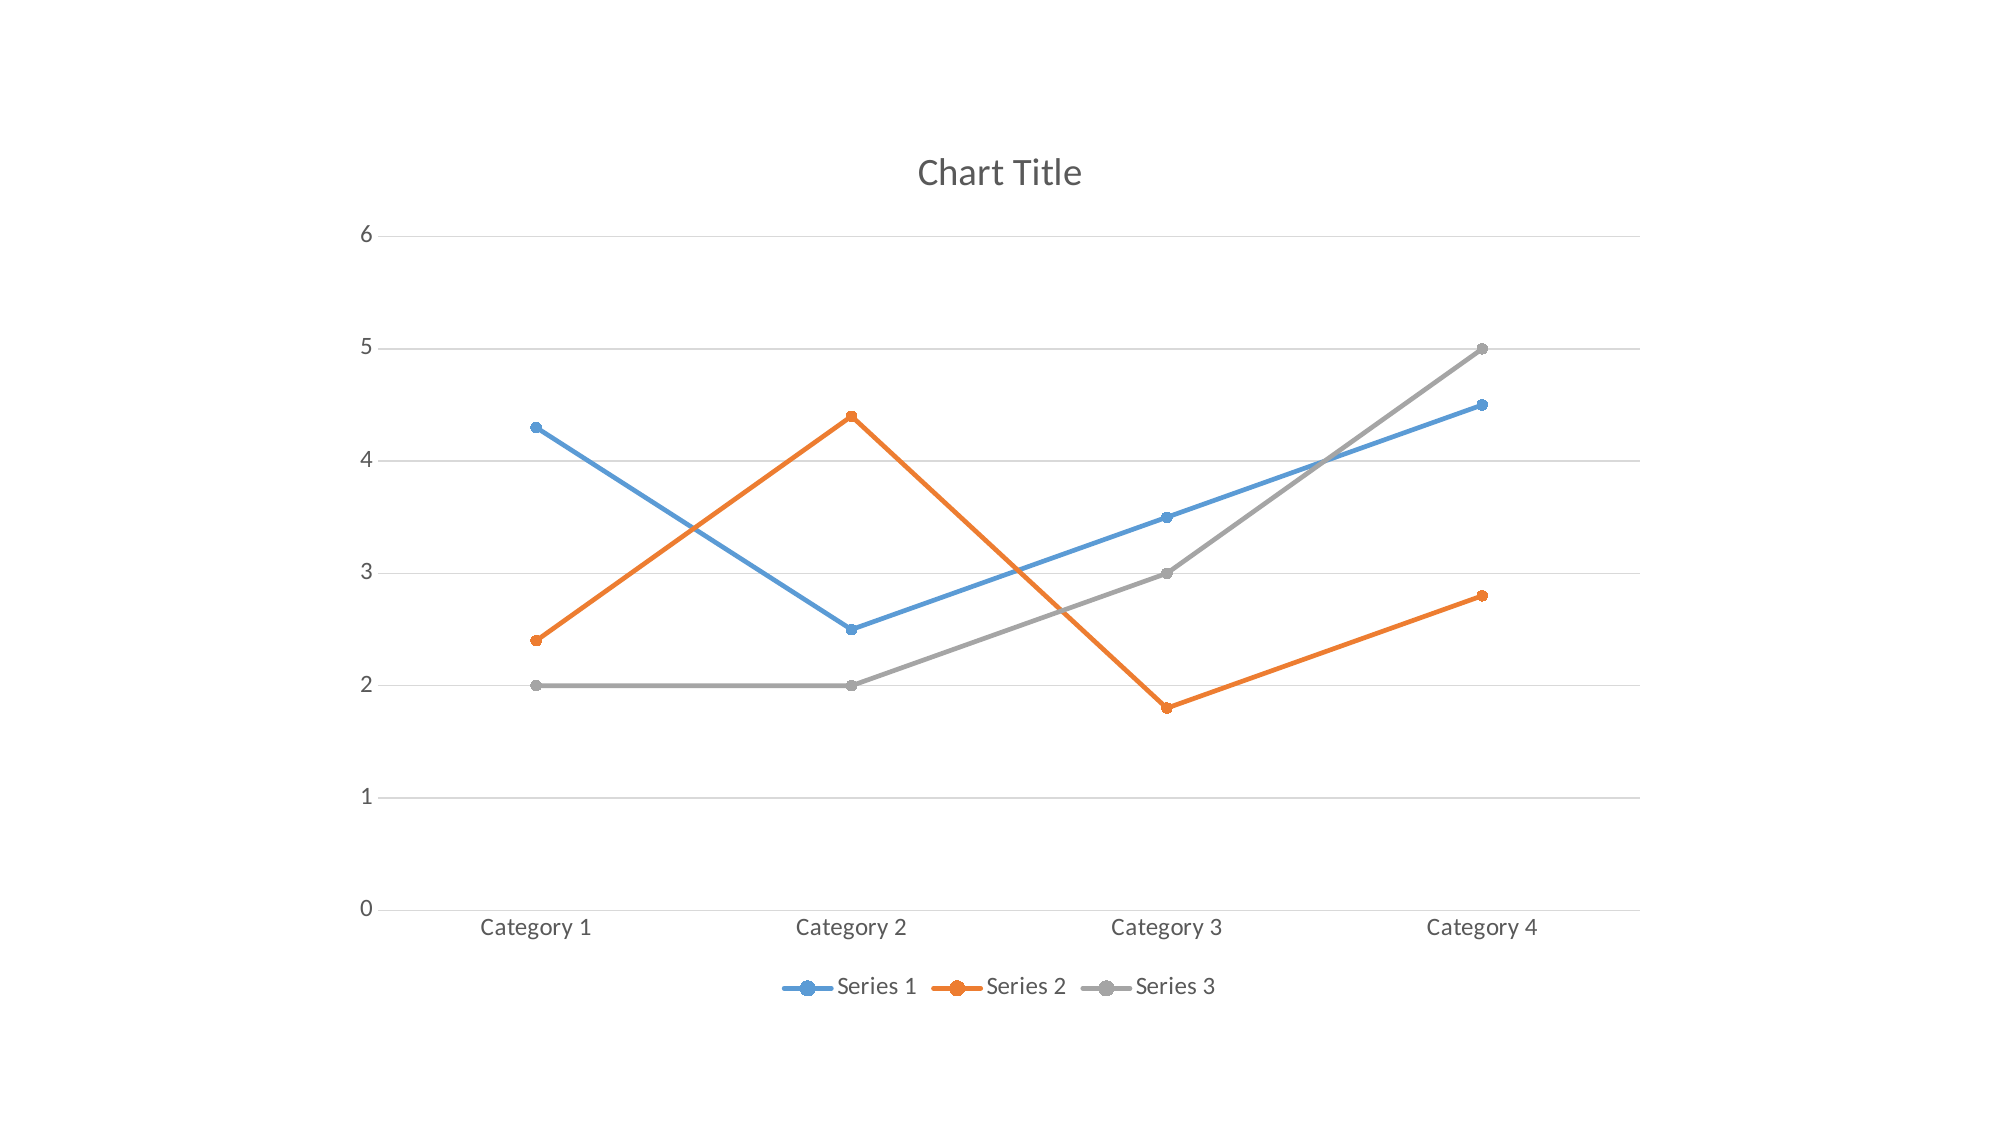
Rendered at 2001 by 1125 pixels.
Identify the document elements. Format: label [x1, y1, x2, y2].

chart [333, 117, 1667, 1007]
